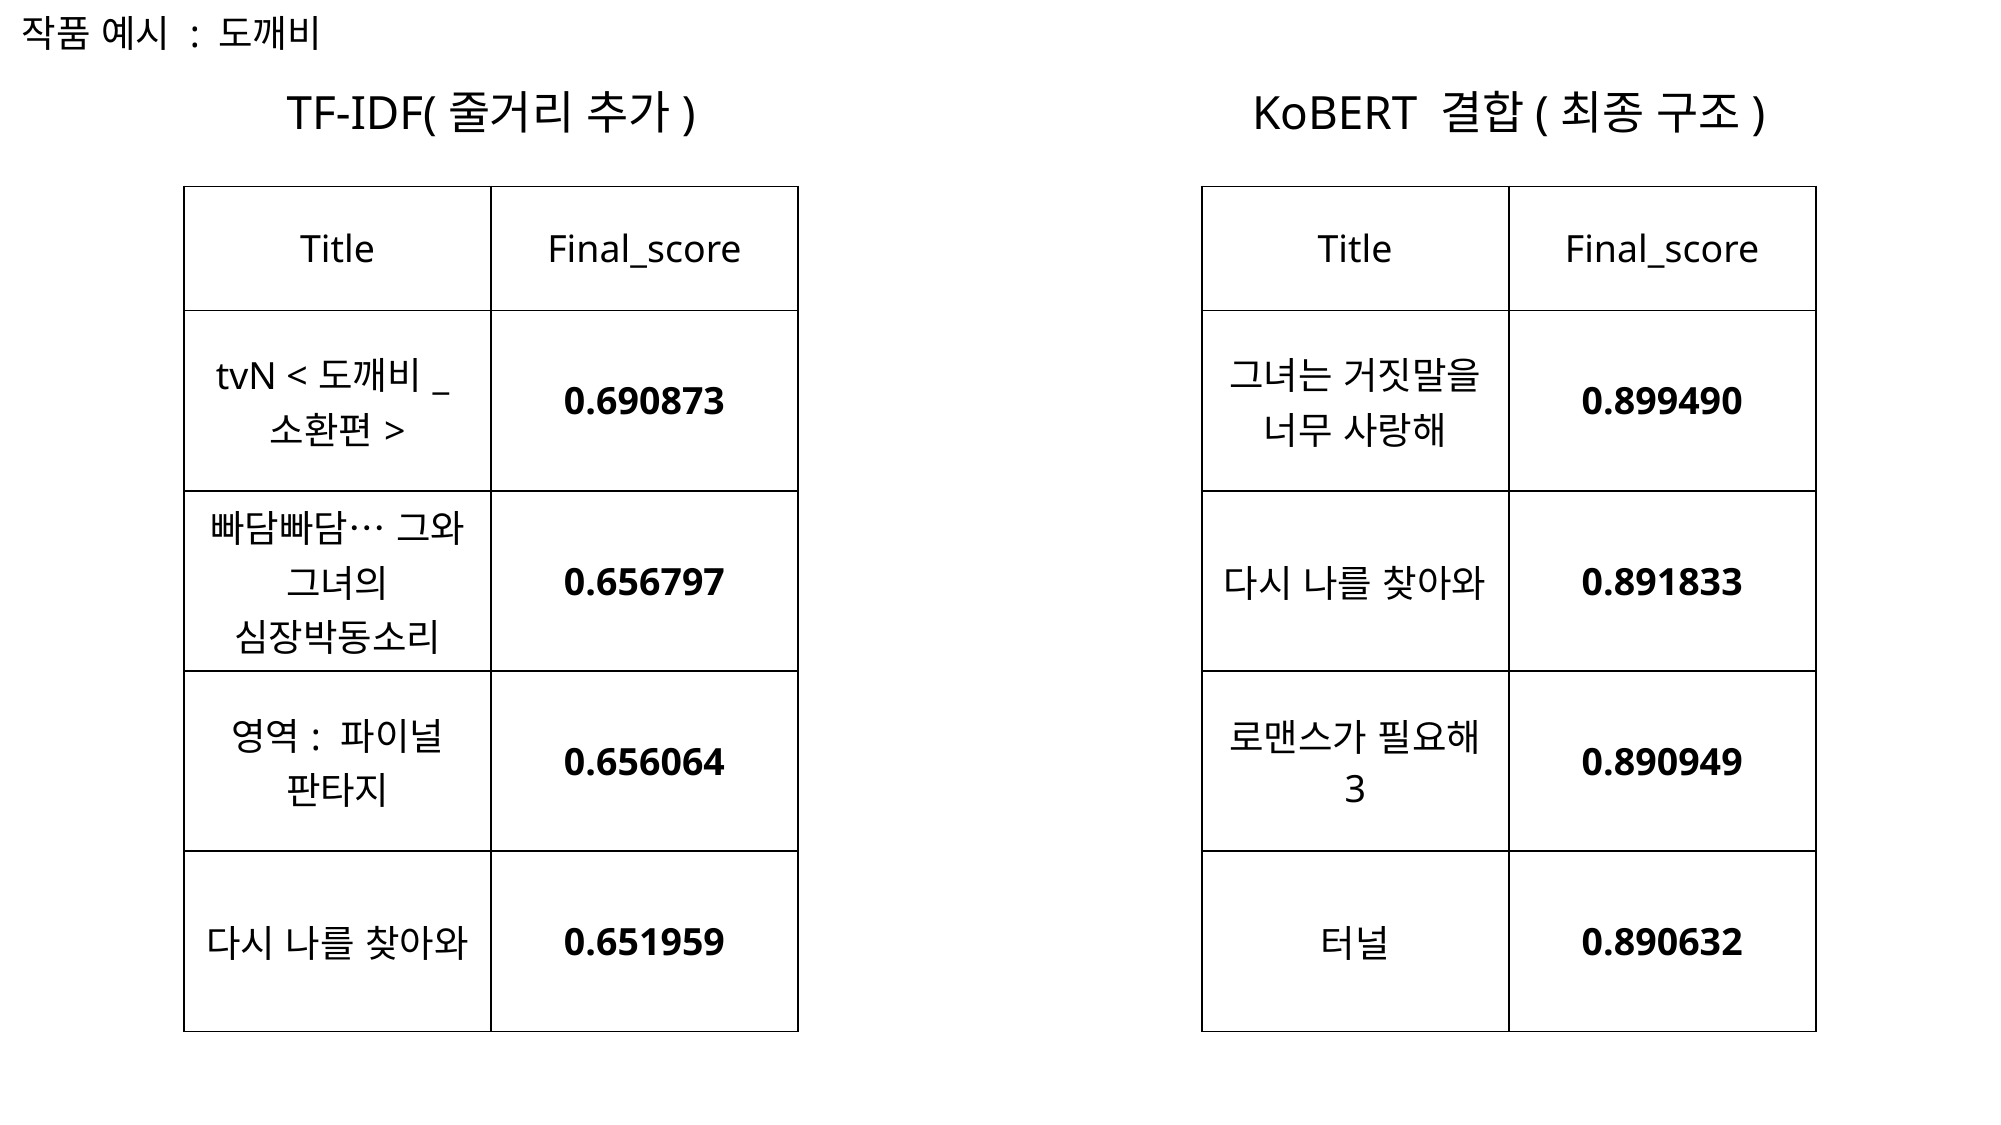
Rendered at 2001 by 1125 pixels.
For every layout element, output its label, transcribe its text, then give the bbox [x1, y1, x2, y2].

table_cell 0.656064 [492, 672, 797, 850]
text_box TF-IDF(줄거리 추가) [271, 76, 711, 147]
table_cell 0.651959 [492, 852, 797, 1031]
table_cell 그녀는 거짓말을 너무 사랑해 [1203, 311, 1508, 490]
table_cell 영역: 파이널 판타지 [185, 672, 490, 850]
table_cell 0.656797 [492, 492, 797, 670]
table_header Final_score [1510, 187, 1815, 310]
table_cell 다시 나를 찾아와 [185, 852, 490, 1031]
text_box KoBERT 결합(최종 구조) [1237, 76, 1781, 147]
table_cell 다시 나를 찾아와 [1203, 492, 1508, 670]
table_cell 로맨스가 필요해 3 [1203, 672, 1508, 850]
text_box 작품 예시 : 도깨비 [7, 3, 337, 63]
table_header Title [185, 187, 490, 310]
table_cell 빠담빠담… 그와 그녀의 심장박동소리 [185, 492, 490, 670]
table_cell 터널 [1203, 852, 1508, 1031]
table_cell 0.890949 [1510, 672, 1815, 850]
table_cell 0.690873 [492, 311, 797, 490]
table_cell 0.890632 [1510, 852, 1815, 1031]
table_cell 0.891833 [1510, 492, 1815, 670]
table_header Title [1203, 187, 1508, 310]
table_header Final_score [492, 187, 797, 310]
table_cell tvN <도깨비_소환편> [185, 311, 490, 490]
table_cell 0.899490 [1510, 311, 1815, 490]
